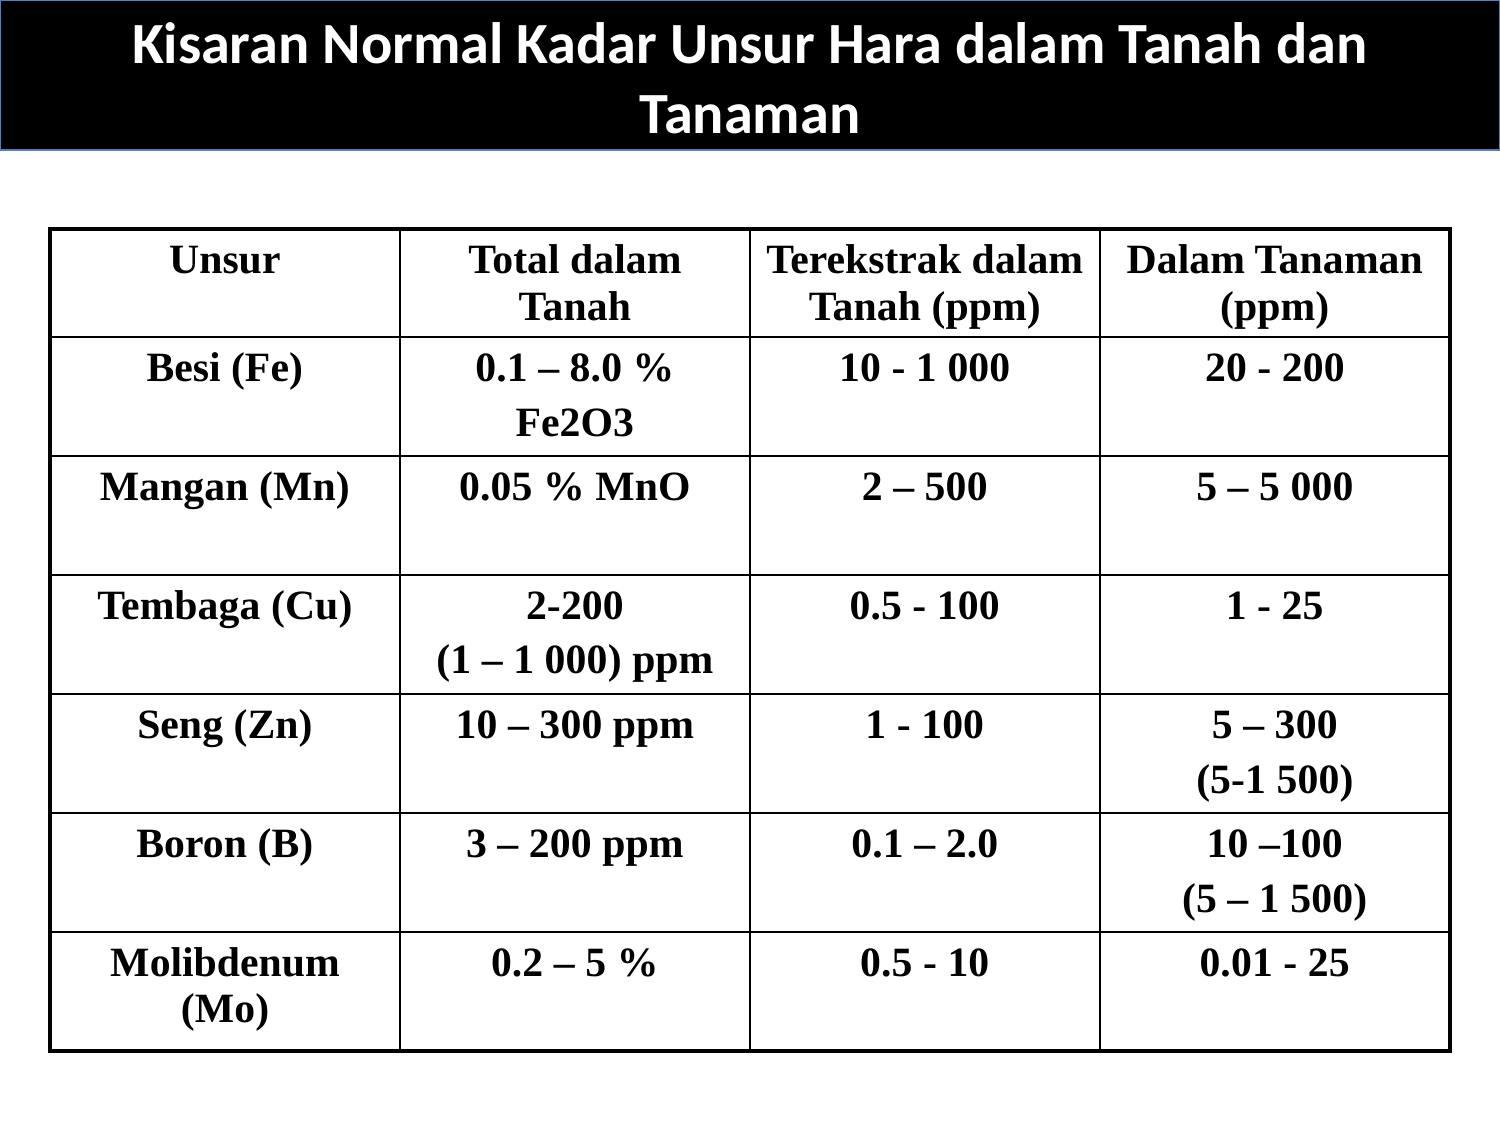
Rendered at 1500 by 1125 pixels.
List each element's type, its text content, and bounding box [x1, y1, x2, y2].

table_header Total dalam Tanah [401, 231, 749, 336]
table_cell Boron (B) [52, 814, 399, 931]
table_cell 20 - 200 [1101, 338, 1448, 455]
table_cell Tembaga (Cu) [52, 576, 399, 693]
table_cell 0.01 - 25 [1101, 933, 1448, 1049]
table_cell Seng (Zn) [52, 695, 399, 812]
table_cell 1 - 100 [751, 695, 1099, 812]
table_cell 10 - 1 000 [751, 338, 1099, 455]
table_cell Molibdenum (Mo) [52, 933, 399, 1049]
title Kisaran Normal Kadar Unsur Hara dalam Tanah dan Tanaman [0, 0, 1500, 151]
table_cell 0.5 - 10 [751, 933, 1099, 1049]
table_cell 2-200 (1 – 1 000) ppm [401, 576, 749, 693]
table_cell 3 – 200 ppm [401, 814, 749, 931]
table_cell 0.1 – 2.0 [751, 814, 1099, 931]
table_cell 0.5 - 100 [751, 576, 1099, 693]
table_cell 5 – 300 (5-1 500) [1101, 695, 1448, 812]
table_header Dalam Tanaman (ppm) [1101, 231, 1448, 336]
table_cell 10 –100 (5 – 1 500) [1101, 814, 1448, 931]
table_cell 0.2 – 5 % [401, 933, 749, 1049]
table_cell 0.05 % MnO [401, 457, 749, 574]
table_cell 2 – 500 [751, 457, 1099, 574]
table_cell 1 - 25 [1101, 576, 1448, 693]
table_cell 5 – 5 000 [1101, 457, 1448, 574]
table_header Unsur [52, 231, 399, 336]
table_header Terekstrak dalam Tanah (ppm) [751, 231, 1099, 336]
table_cell Mangan (Mn) [52, 457, 399, 574]
table_cell 0.1 – 8.0 % Fe2O3 [401, 338, 749, 455]
table_cell 10 – 300 ppm [401, 695, 749, 812]
table_cell Besi (Fe) [52, 338, 399, 455]
